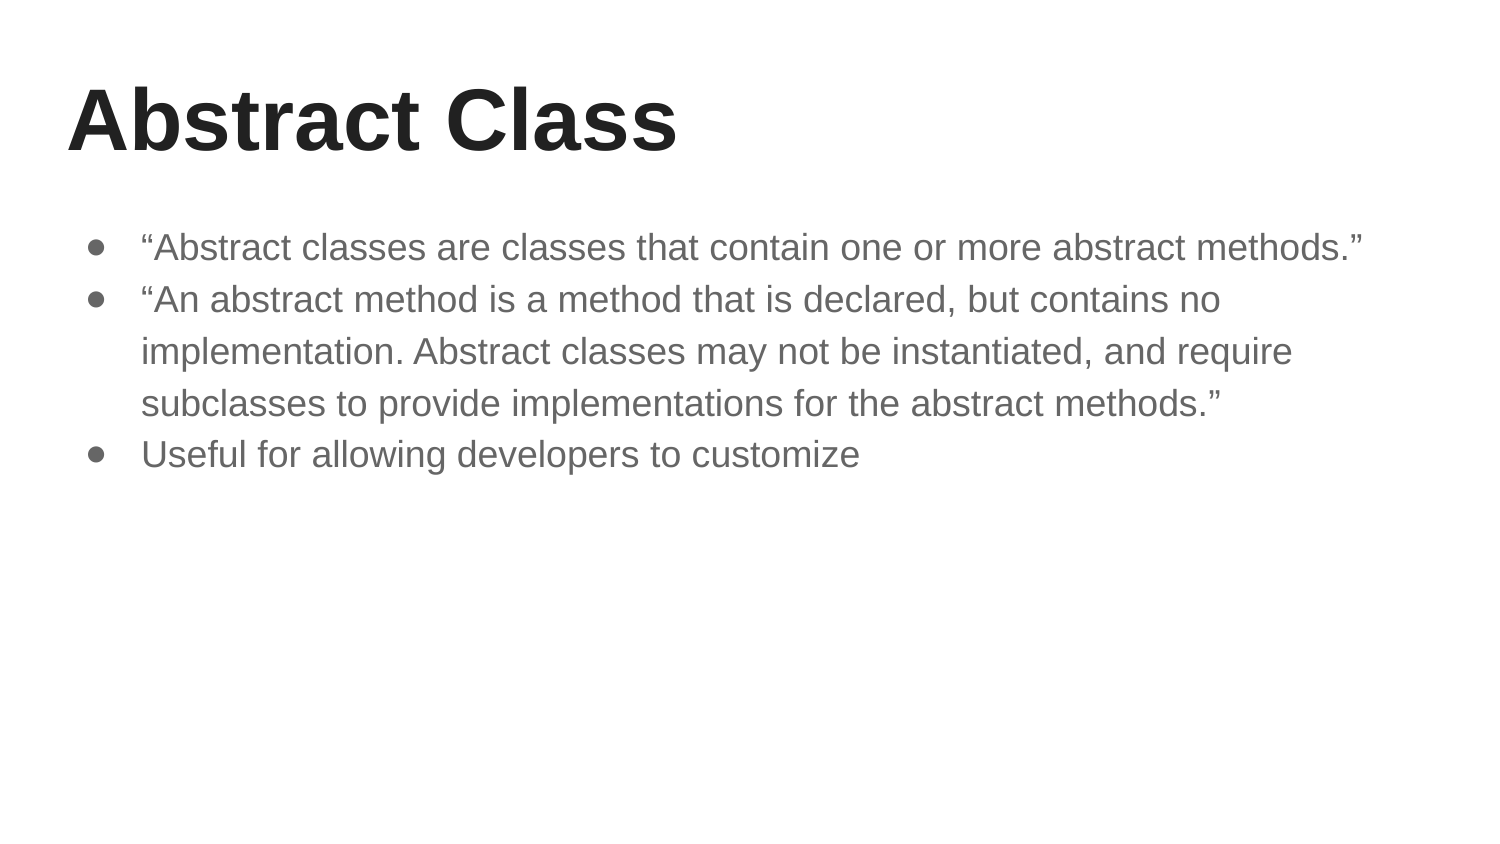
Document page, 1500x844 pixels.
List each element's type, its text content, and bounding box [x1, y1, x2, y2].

list “Abstract classes are classes that contain one or more abstract methods.” “An abstract method is a method that is declared, but contains no implementation. Abstract classes may not be instantiated, and require subclasses to provide implementations for the abstract methods.” Useful for allowing developers to customize [51, 201, 1449, 750]
title Abstract Class [51, 48, 1449, 180]
